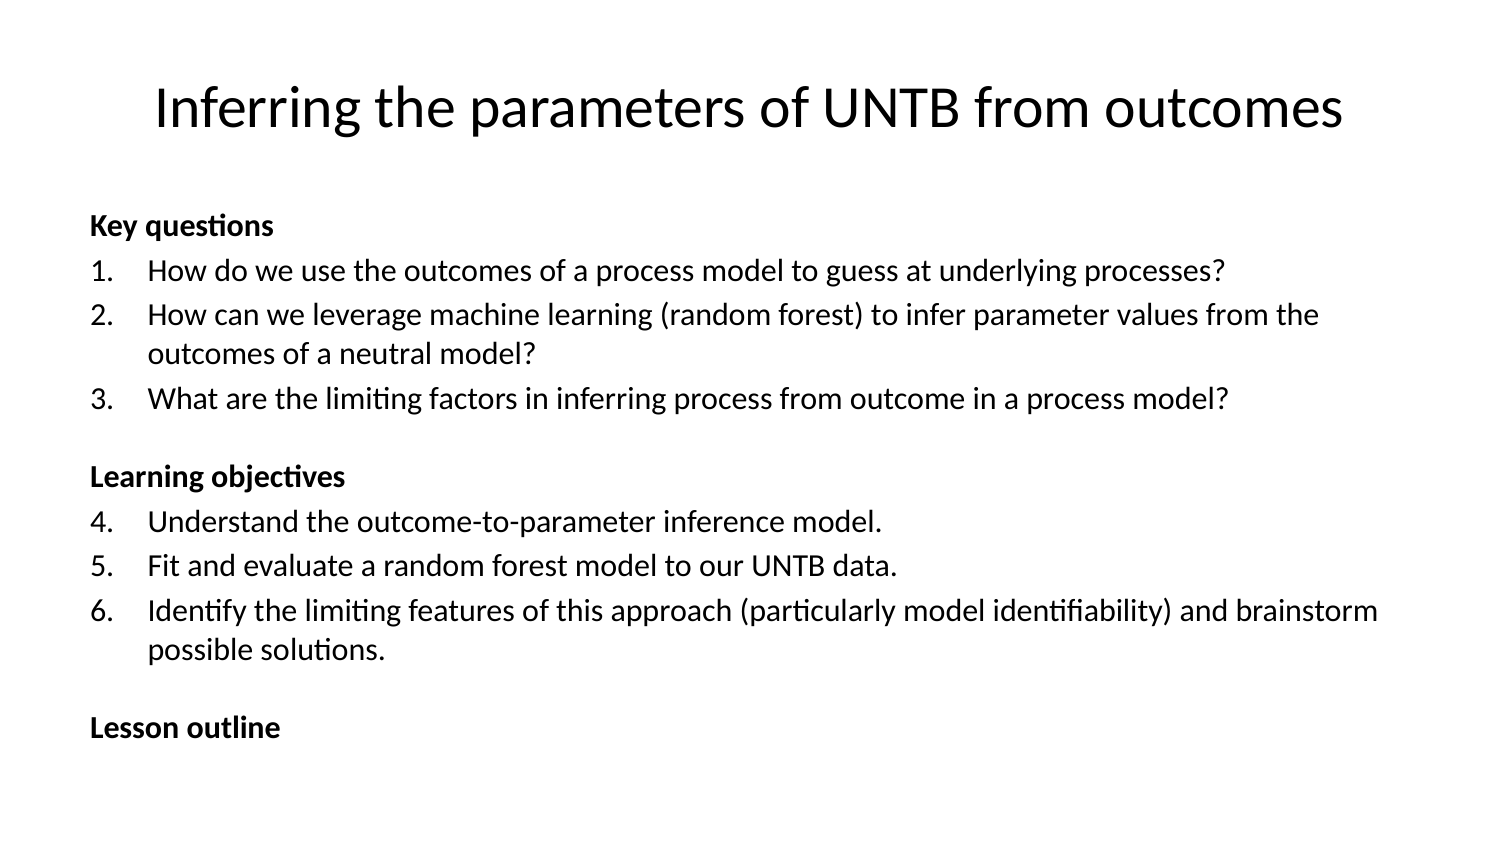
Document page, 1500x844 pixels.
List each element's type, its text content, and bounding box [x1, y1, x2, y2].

list Key questions How do we use the outcomes of a process model to guess at underlying processes? How can we leverage machine learning (random forest) to infer parameter values from the outcomes of a neutral model? What are the limiting factors in inferring process from outcome in a process model? Learning objectives Understand the outcome-to-parameter inference model. Fit and evaluate a random forest model to our UNTB data. Identify the limiting features of this approach (particularly model identifiability) and brainstorm possible solutions. Lesson outline [75, 196, 1425, 754]
title Inferring the parameters of UNTB from outcomes [75, 33, 1425, 175]
